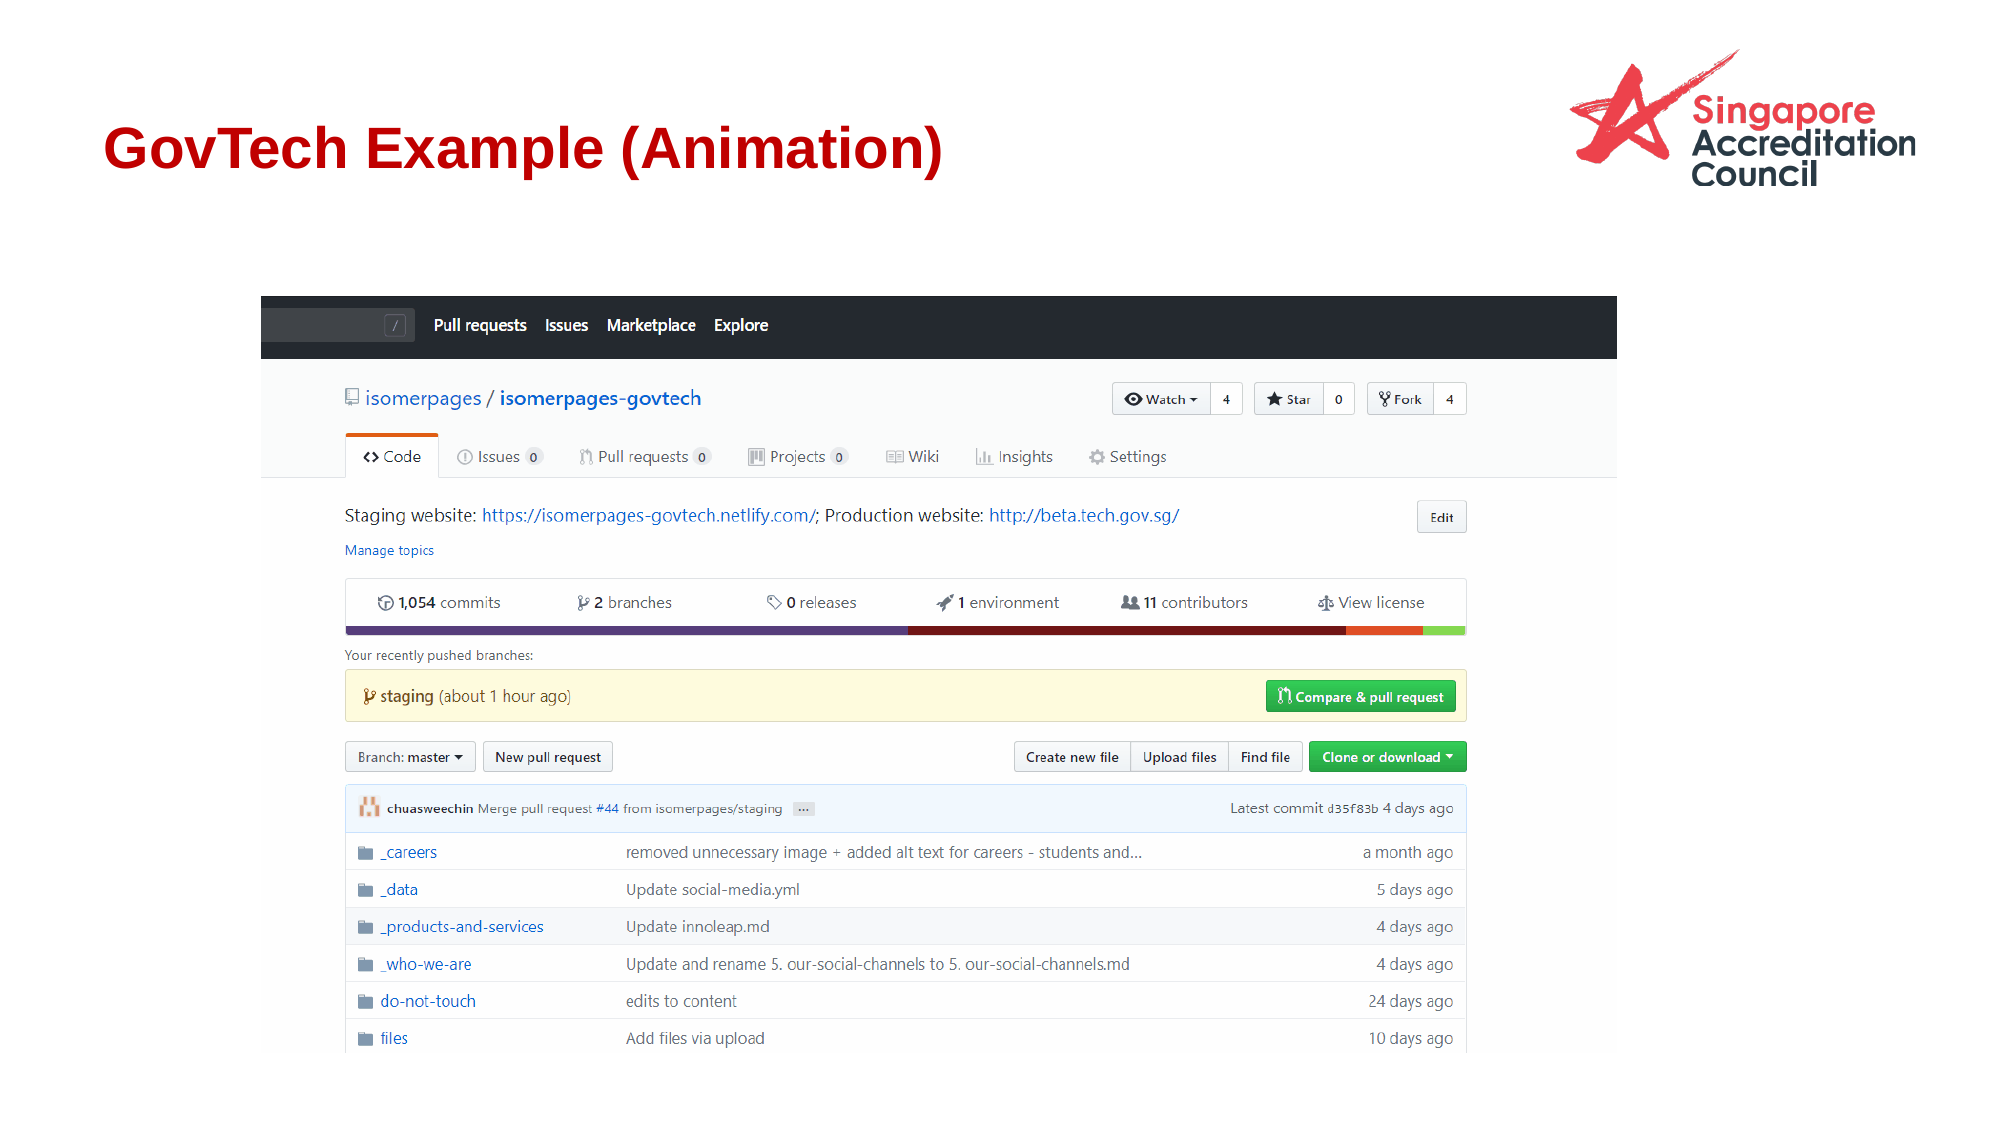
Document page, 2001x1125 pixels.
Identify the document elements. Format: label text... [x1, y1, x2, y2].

picture [261, 296, 1617, 1053]
title GovTech Example (Animation) [88, 58, 1559, 241]
